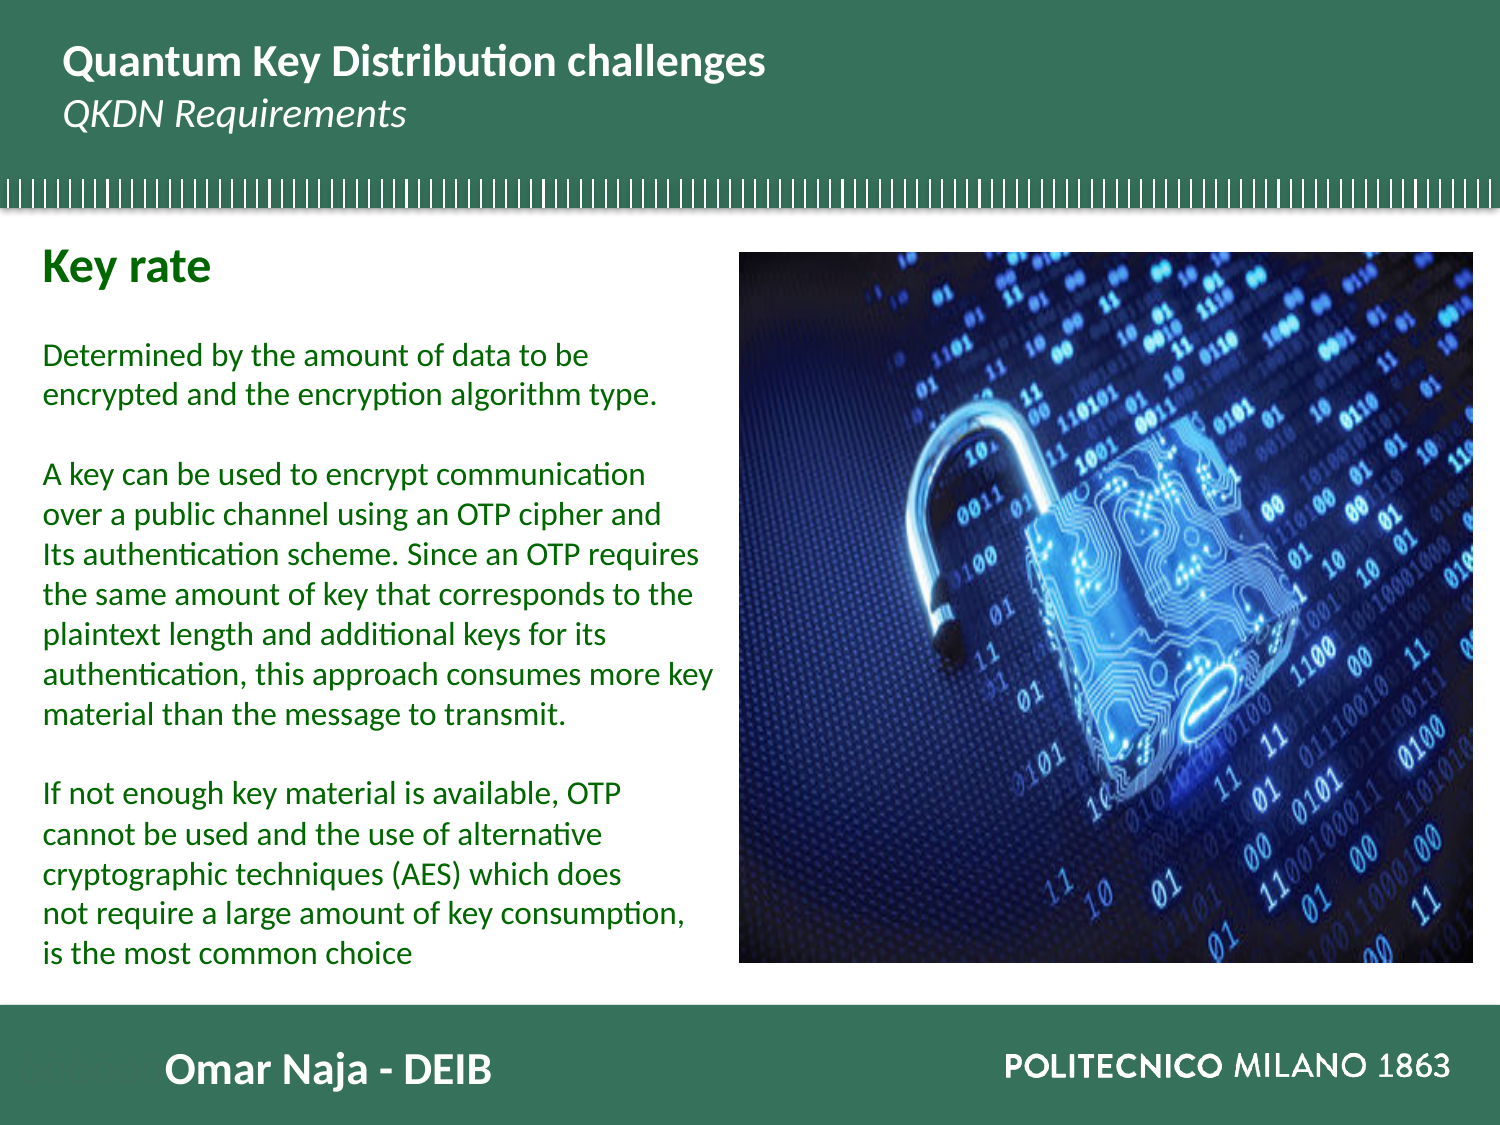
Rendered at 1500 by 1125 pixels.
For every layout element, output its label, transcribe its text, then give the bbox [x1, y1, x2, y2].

picture [999, 1041, 1456, 1089]
text_box òòòòòòOmar Naja - DEIB [3, 1031, 754, 1102]
picture [739, 252, 1473, 963]
text_box Key rate Determined by the amount of data to be encrypted and the encryption algorithm type. A key can be used to encrypt communication over a public channel using an OTP cipher and Its authentication scheme. Since an OTP requires the same amount of key that corresponds to the plaintext length and additional keys for its authentication, this approach consumes more key material than the message to transmit. If not enough key material is available, OTP cannot be used and the use of alternative cryptographic techniques (AES) which does not require a large amount of key consumption, is the most common choice [27, 225, 1360, 979]
title Quantum Key Distribution challenges QKDN Requirements [47, 22, 1455, 161]
